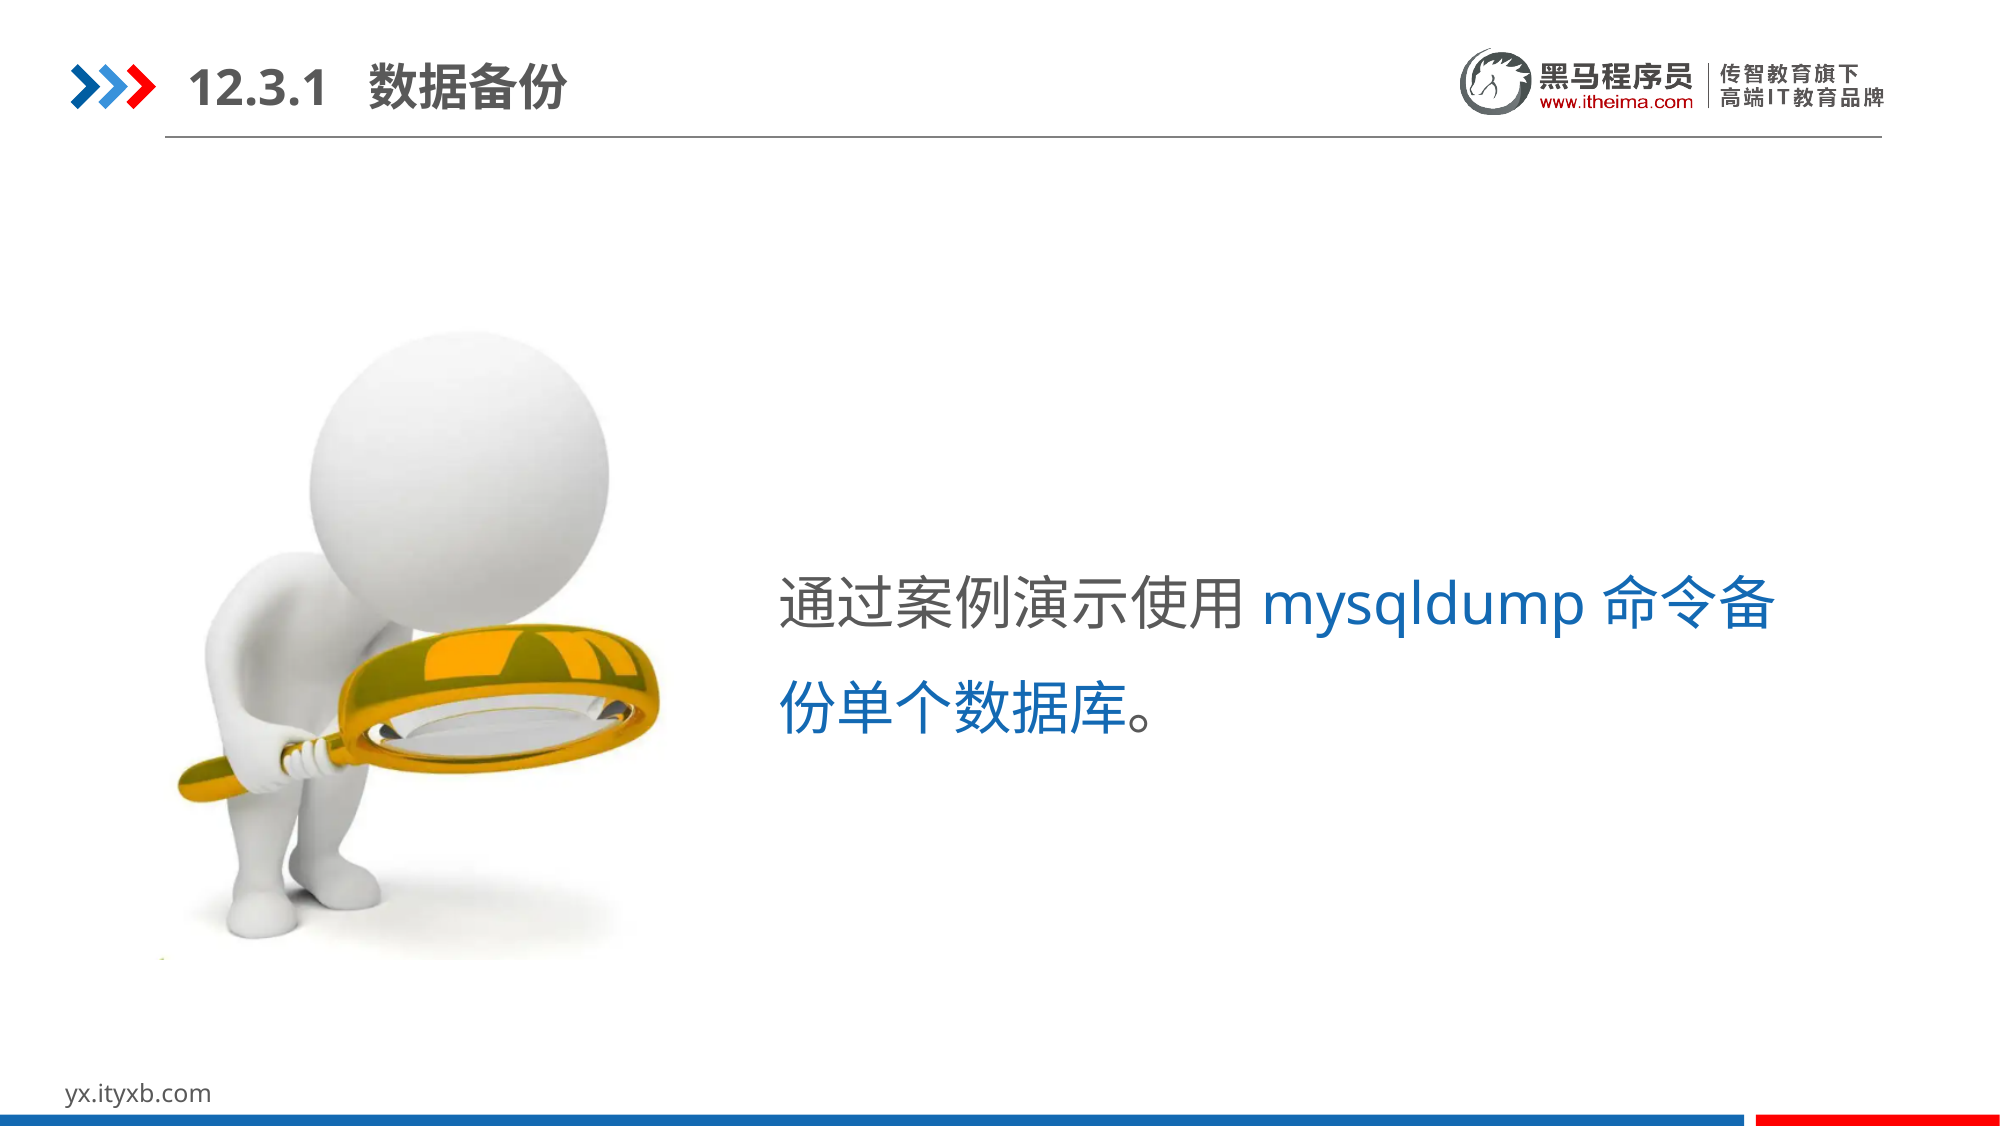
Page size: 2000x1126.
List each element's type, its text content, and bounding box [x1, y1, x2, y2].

picture [1460, 48, 1887, 115]
text_box 12.3.1 数据备份 [187, 43, 1047, 127]
picture [78, 314, 698, 961]
text_box 通过案例演示使用mysqldump命令备份单个数据库。 [763, 523, 1792, 749]
